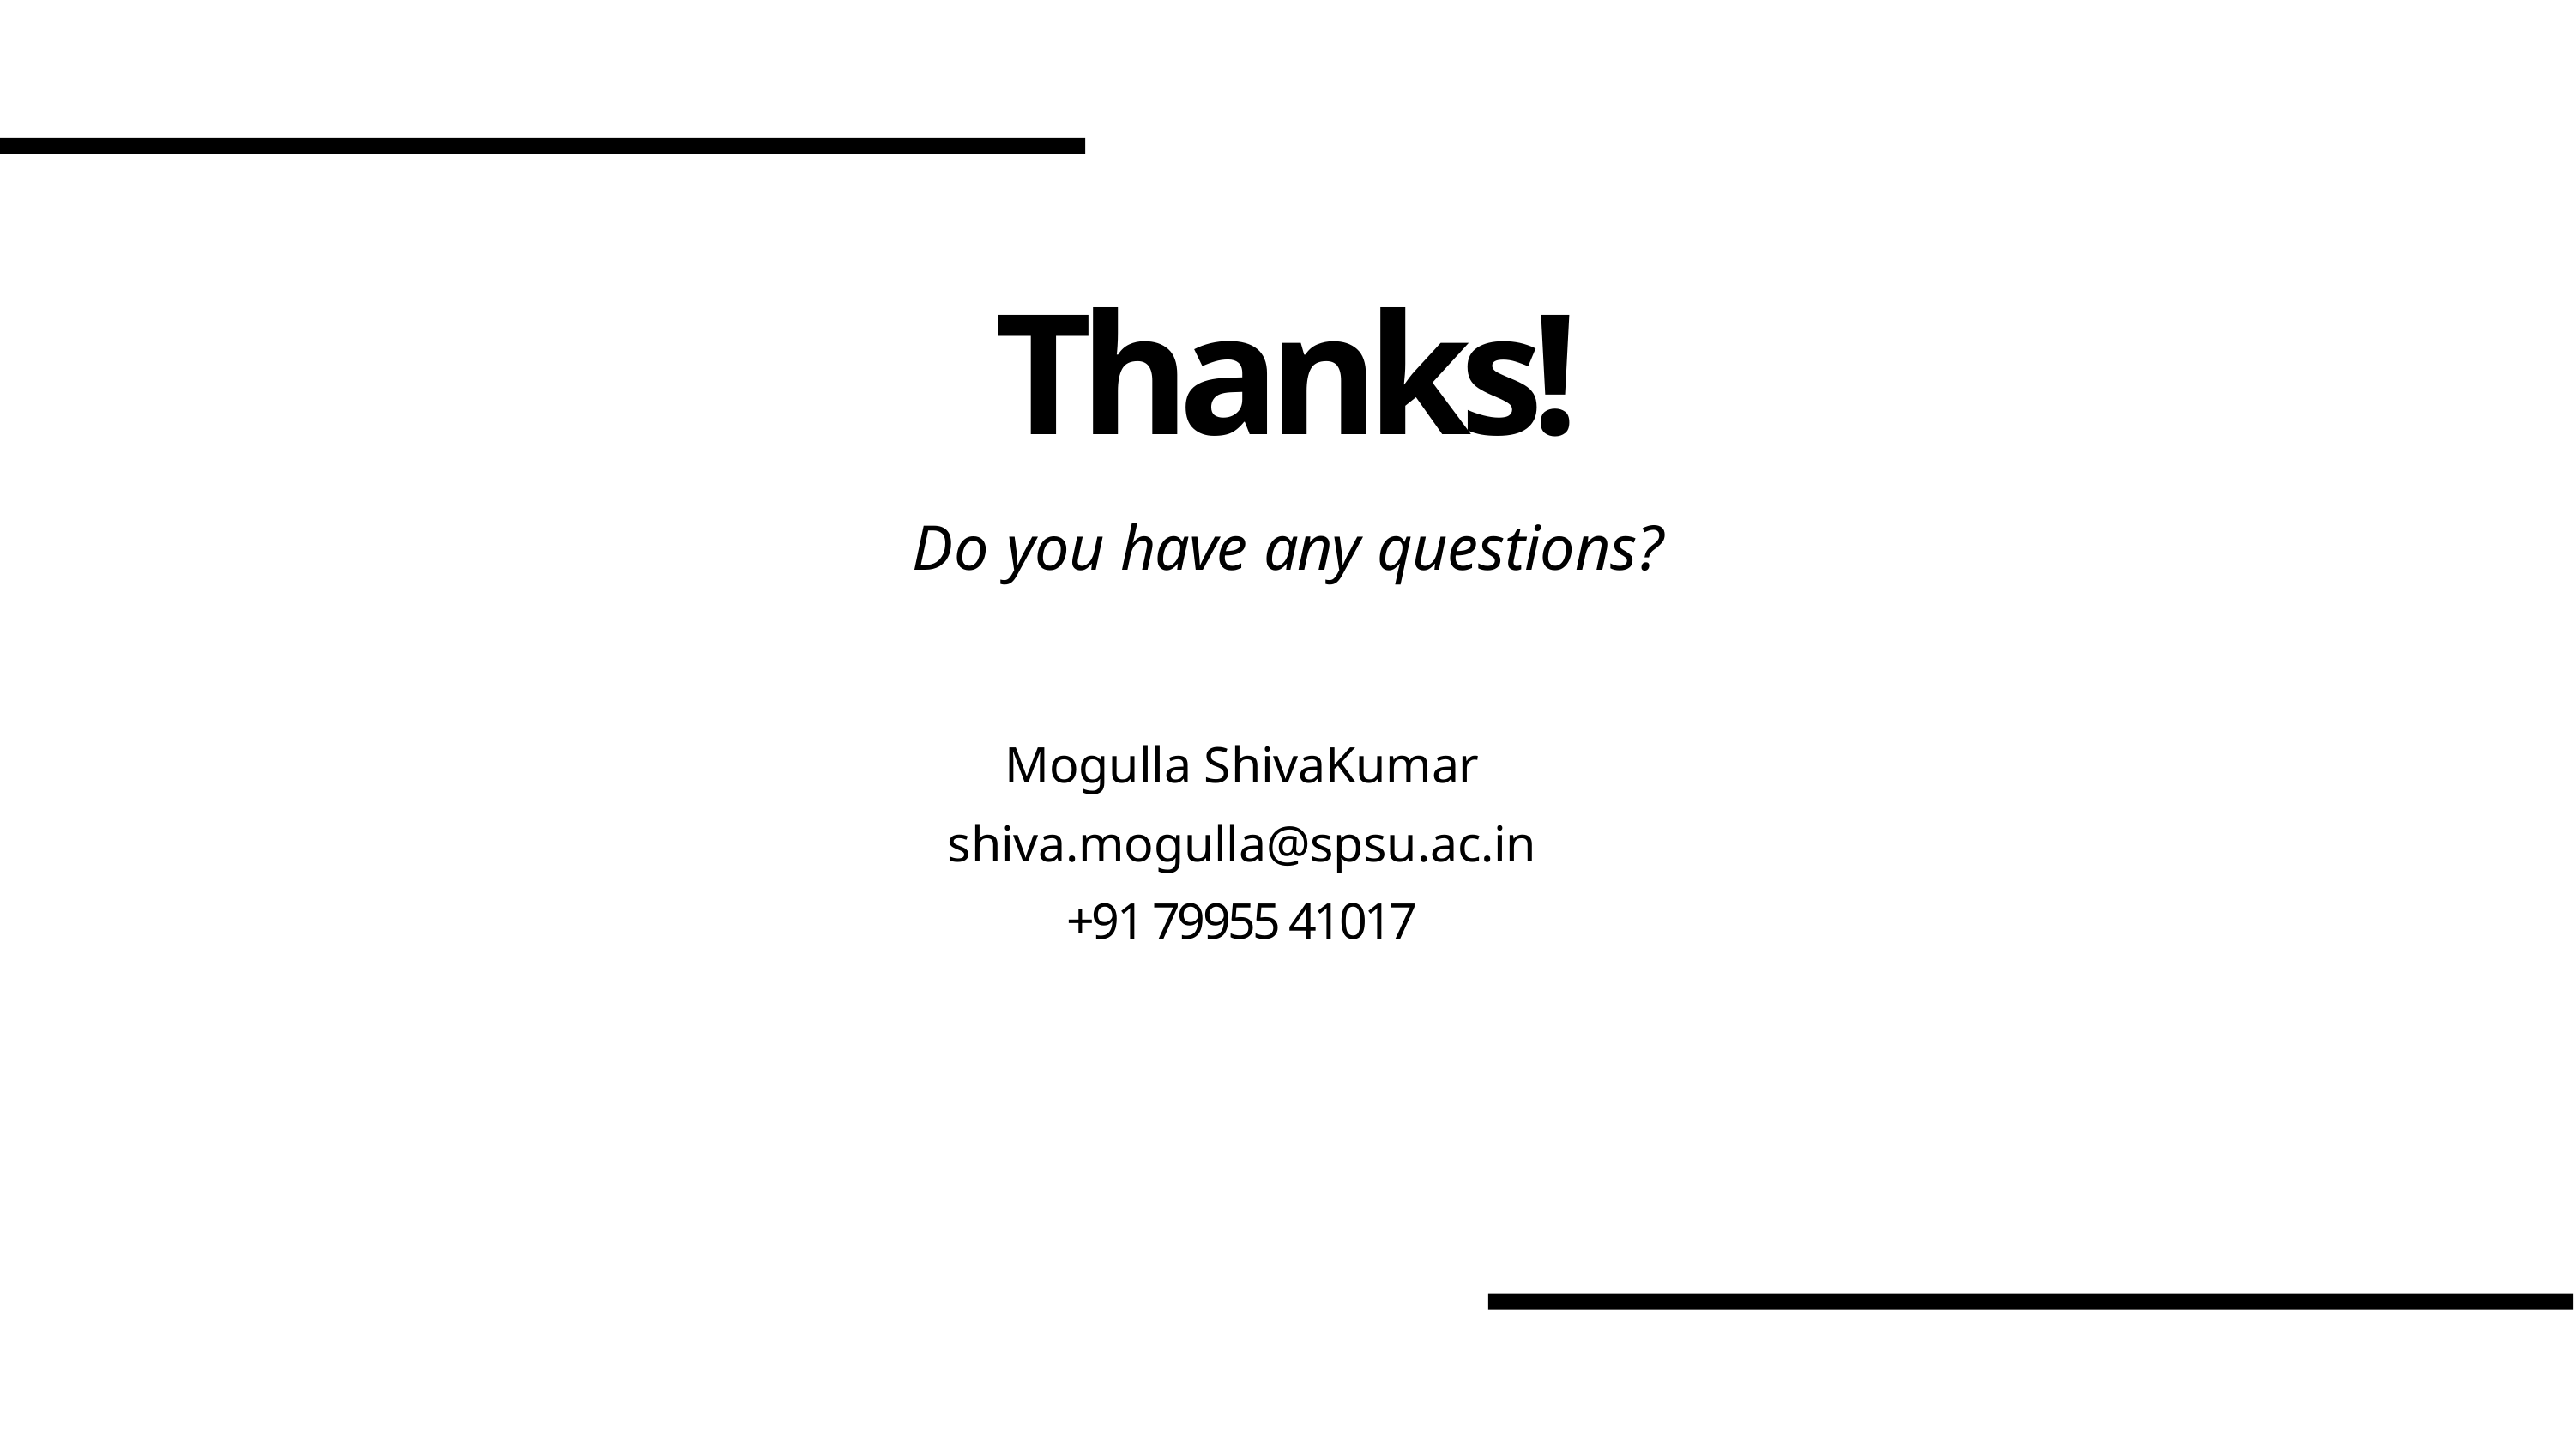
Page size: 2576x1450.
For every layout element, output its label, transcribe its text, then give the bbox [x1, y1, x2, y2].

title Thanks! Do you have any questions? [857, 160, 1719, 583]
text_box [0, 137, 1086, 154]
text_box Mogulla ShivaKumar shiva.mogulla@spsu.ac.in +91 79955 41017 [912, 713, 1690, 949]
text_box [1487, 1293, 2574, 1310]
